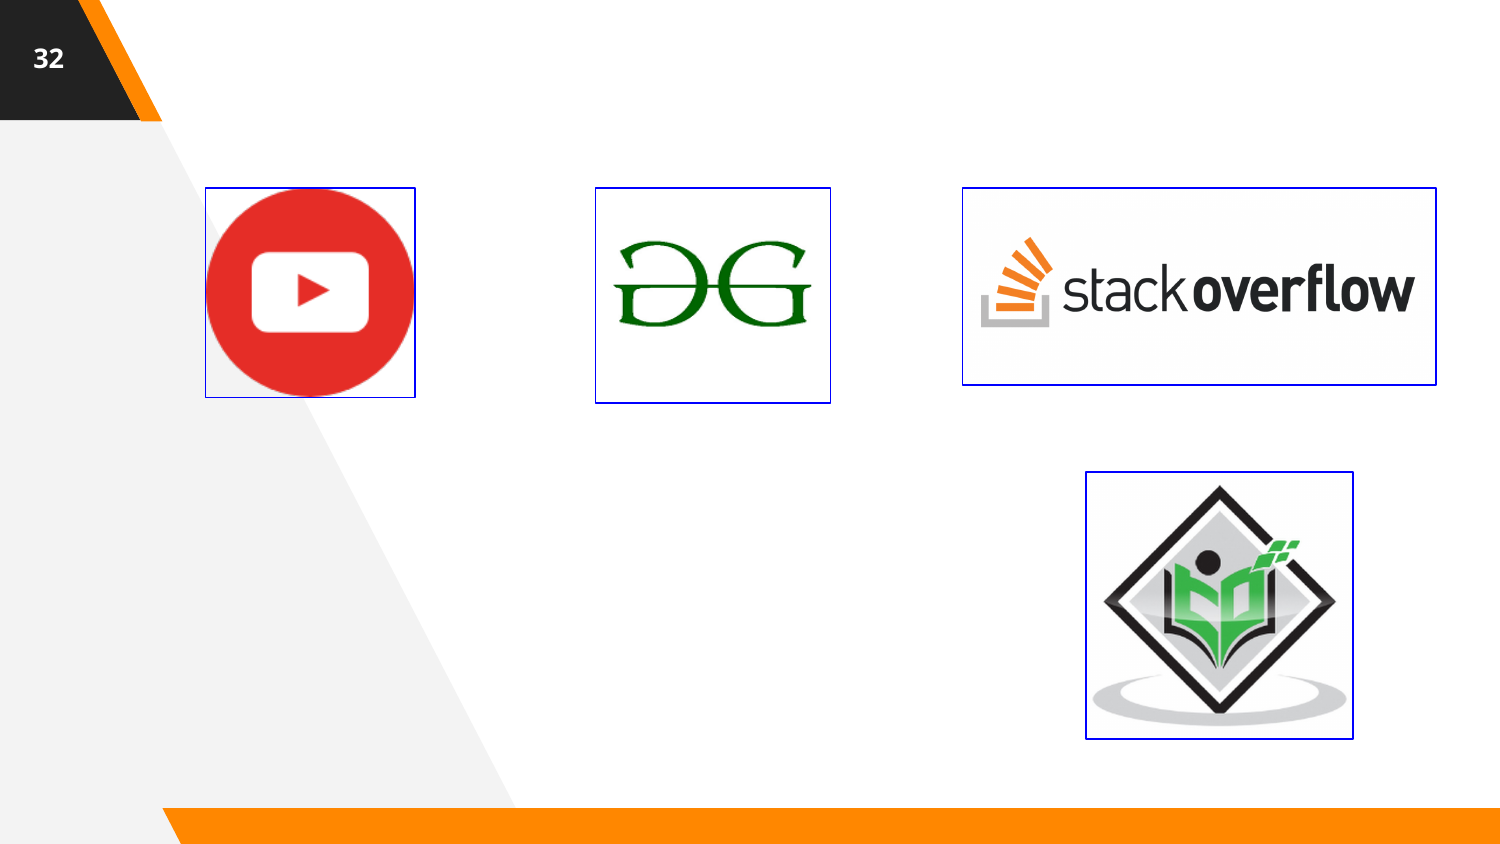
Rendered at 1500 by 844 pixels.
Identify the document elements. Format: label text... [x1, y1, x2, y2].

picture [595, 188, 830, 403]
picture [963, 188, 1436, 385]
slide_number ‹#› [0, 0, 98, 121]
picture [205, 188, 415, 397]
picture [1086, 472, 1353, 739]
